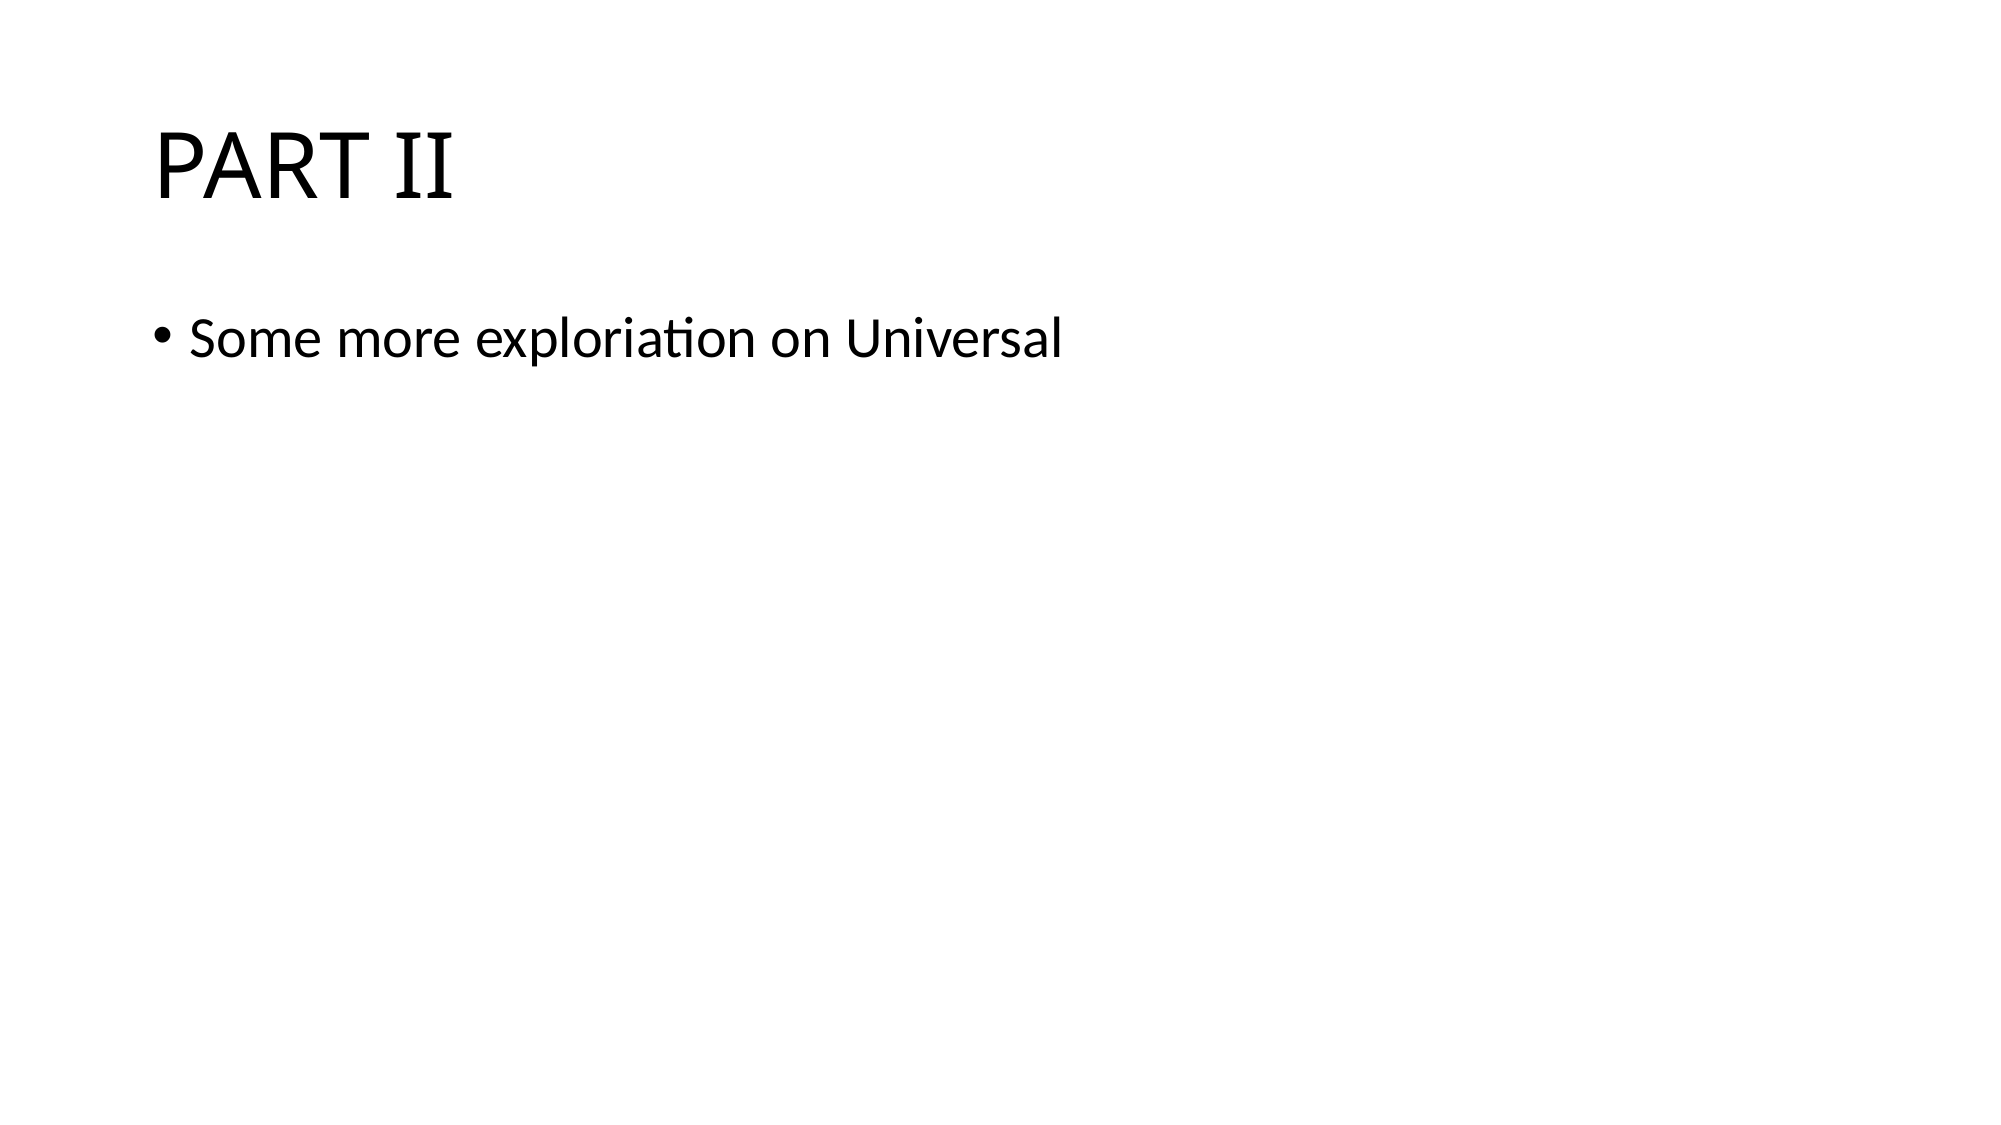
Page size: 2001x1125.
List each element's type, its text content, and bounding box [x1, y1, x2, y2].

title PART II [137, 59, 1863, 278]
list Some more exploriation on Universal [137, 299, 1863, 1014]
